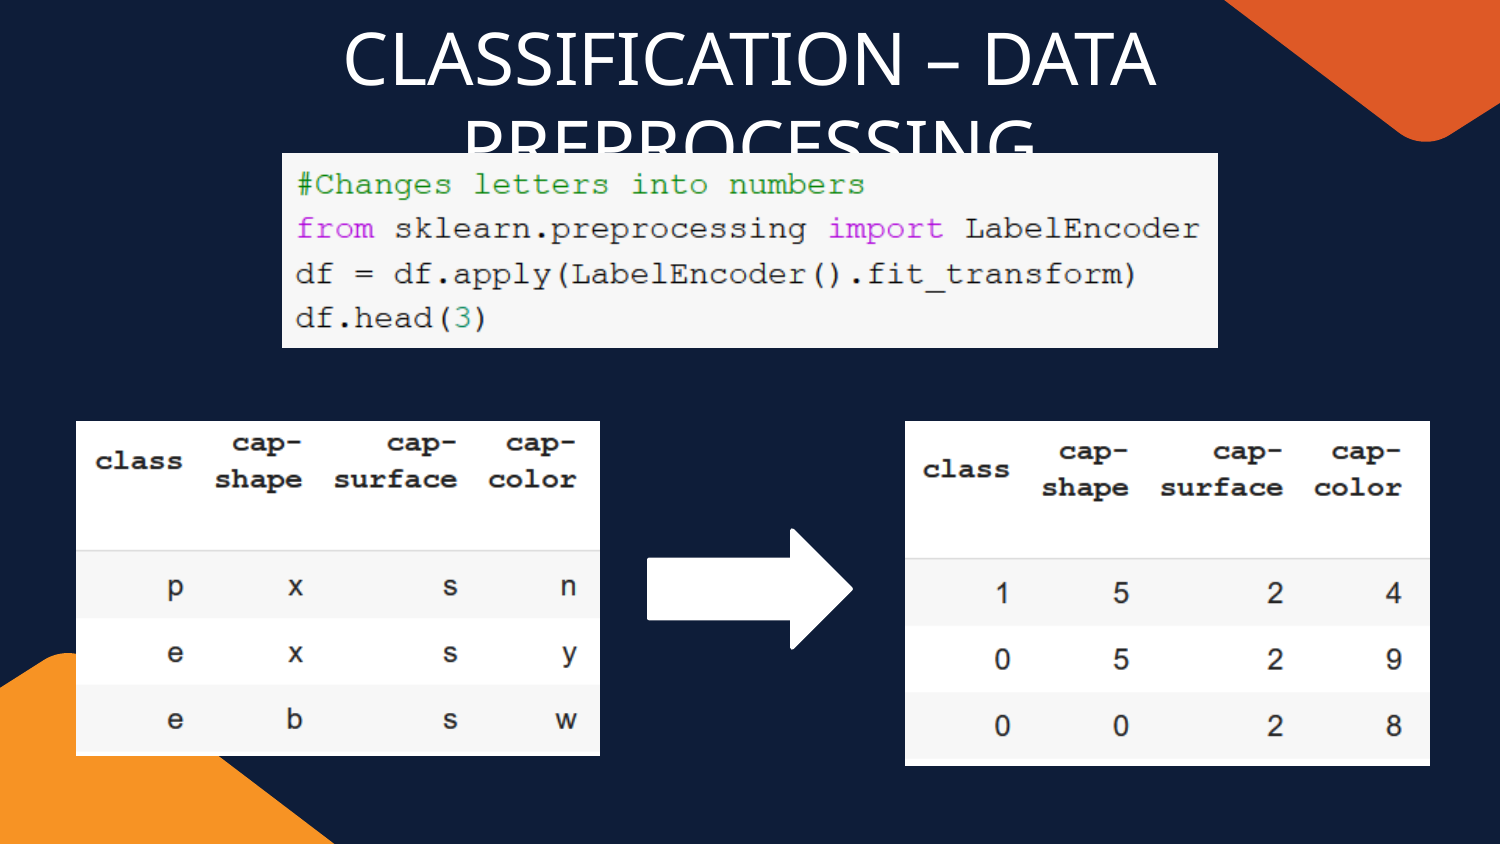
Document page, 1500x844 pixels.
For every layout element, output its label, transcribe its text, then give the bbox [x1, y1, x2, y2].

picture [281, 153, 1219, 348]
text_box [647, 528, 853, 650]
picture [905, 421, 1430, 766]
text_box CLASSIFICATION – DATA PREPROCESSING [171, 59, 1329, 142]
picture [75, 421, 601, 757]
